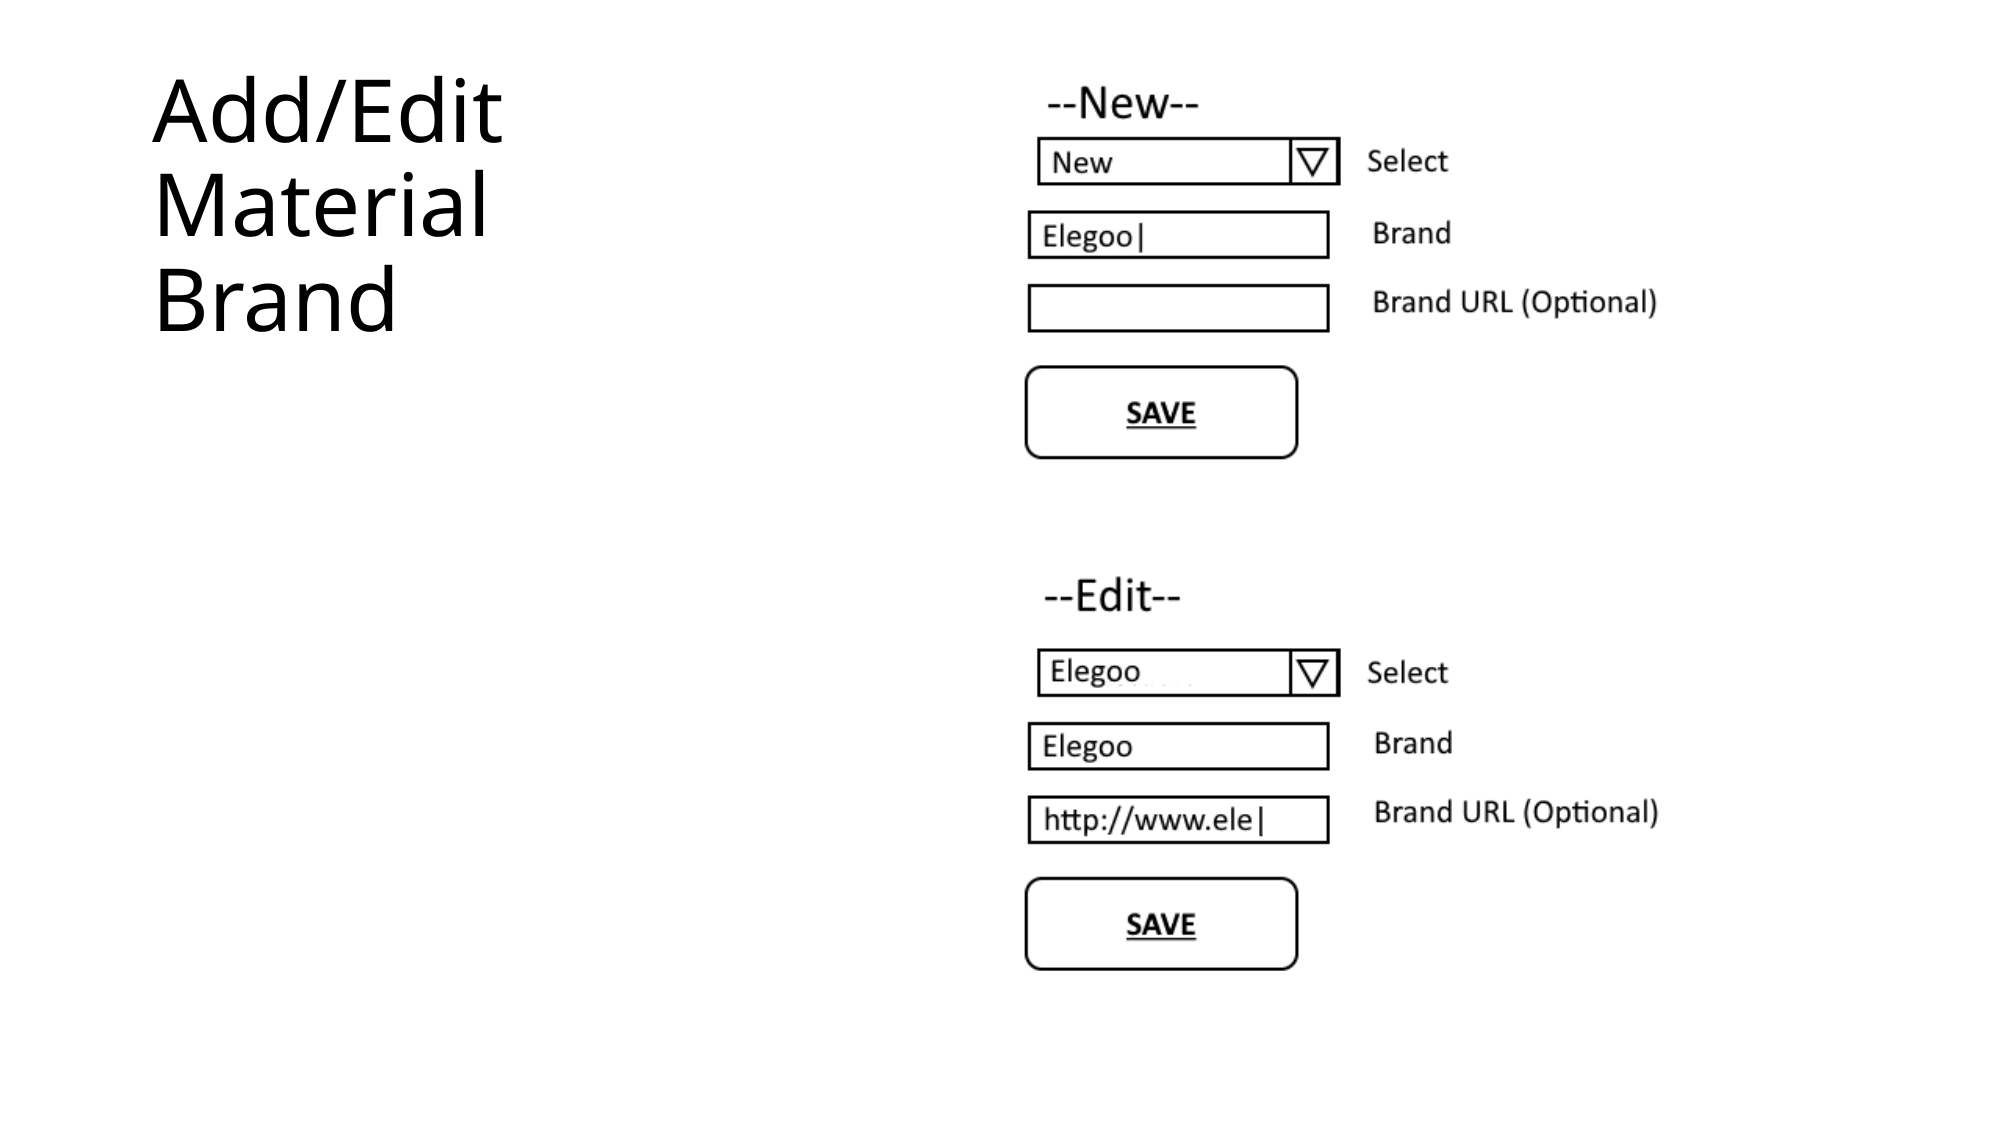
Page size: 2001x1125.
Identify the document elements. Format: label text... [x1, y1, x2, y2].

title Add/Edit Material Brand [137, 59, 747, 358]
picture [939, 59, 1904, 1007]
